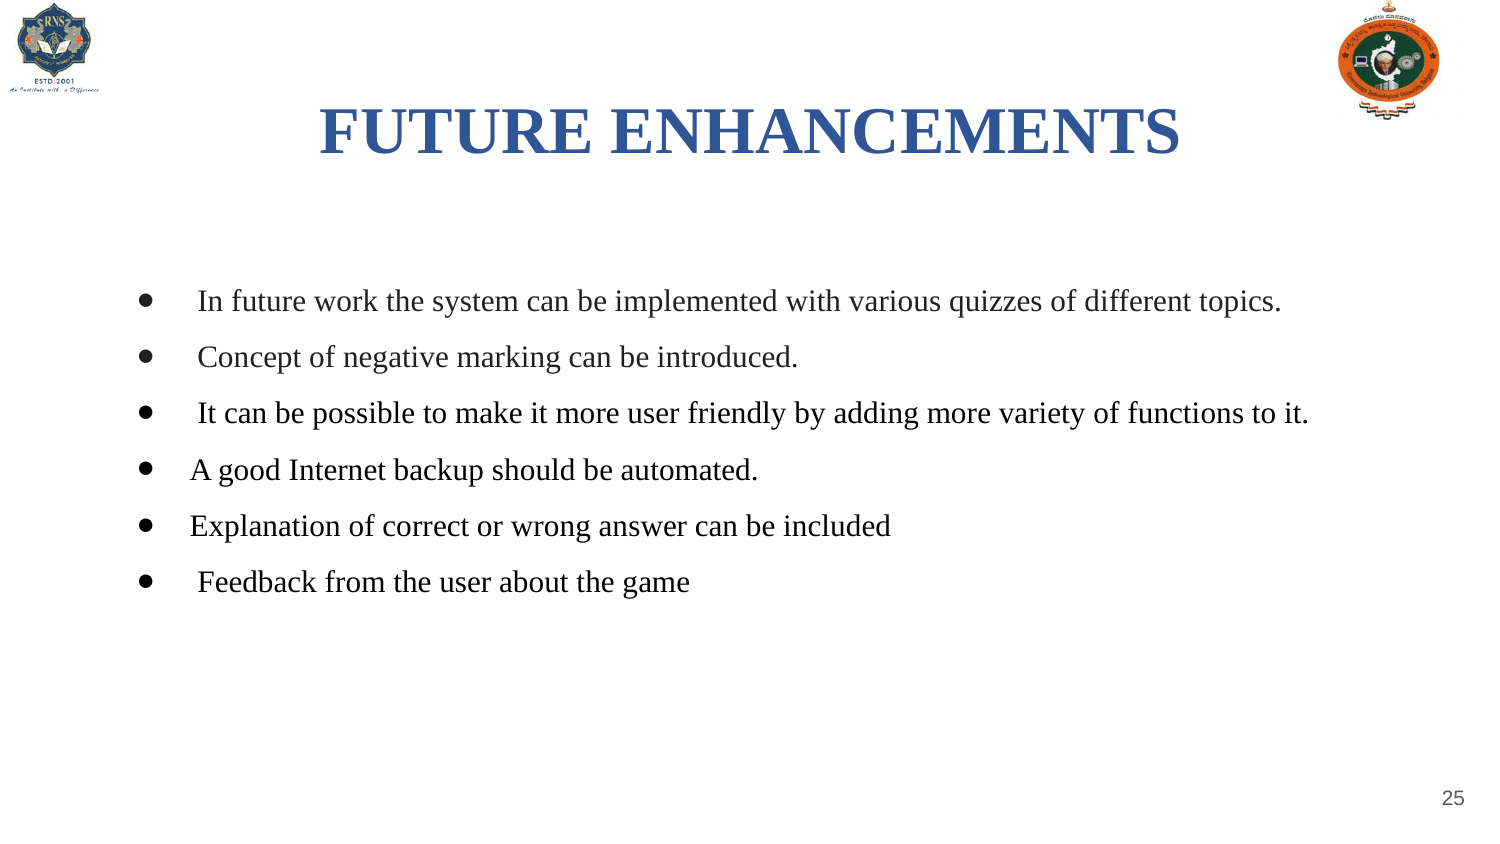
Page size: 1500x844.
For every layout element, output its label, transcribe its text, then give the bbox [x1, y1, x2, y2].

slide_number 25 [1389, 764, 1480, 830]
picture [9, 0, 100, 94]
picture [1315, 0, 1463, 121]
text_box FUTURE ENHANCEMENTS [254, 72, 1246, 183]
text_box In future work the system can be implemented with various quizzes of different topics. Concept of negative marking can be introduced. It can be possible to make it more user friendly by adding more variety of functions to it. A good Internet backup should be automated. Explanation of correct or wrong answer can be included Feedback from the user about the game [99, 246, 1435, 614]
